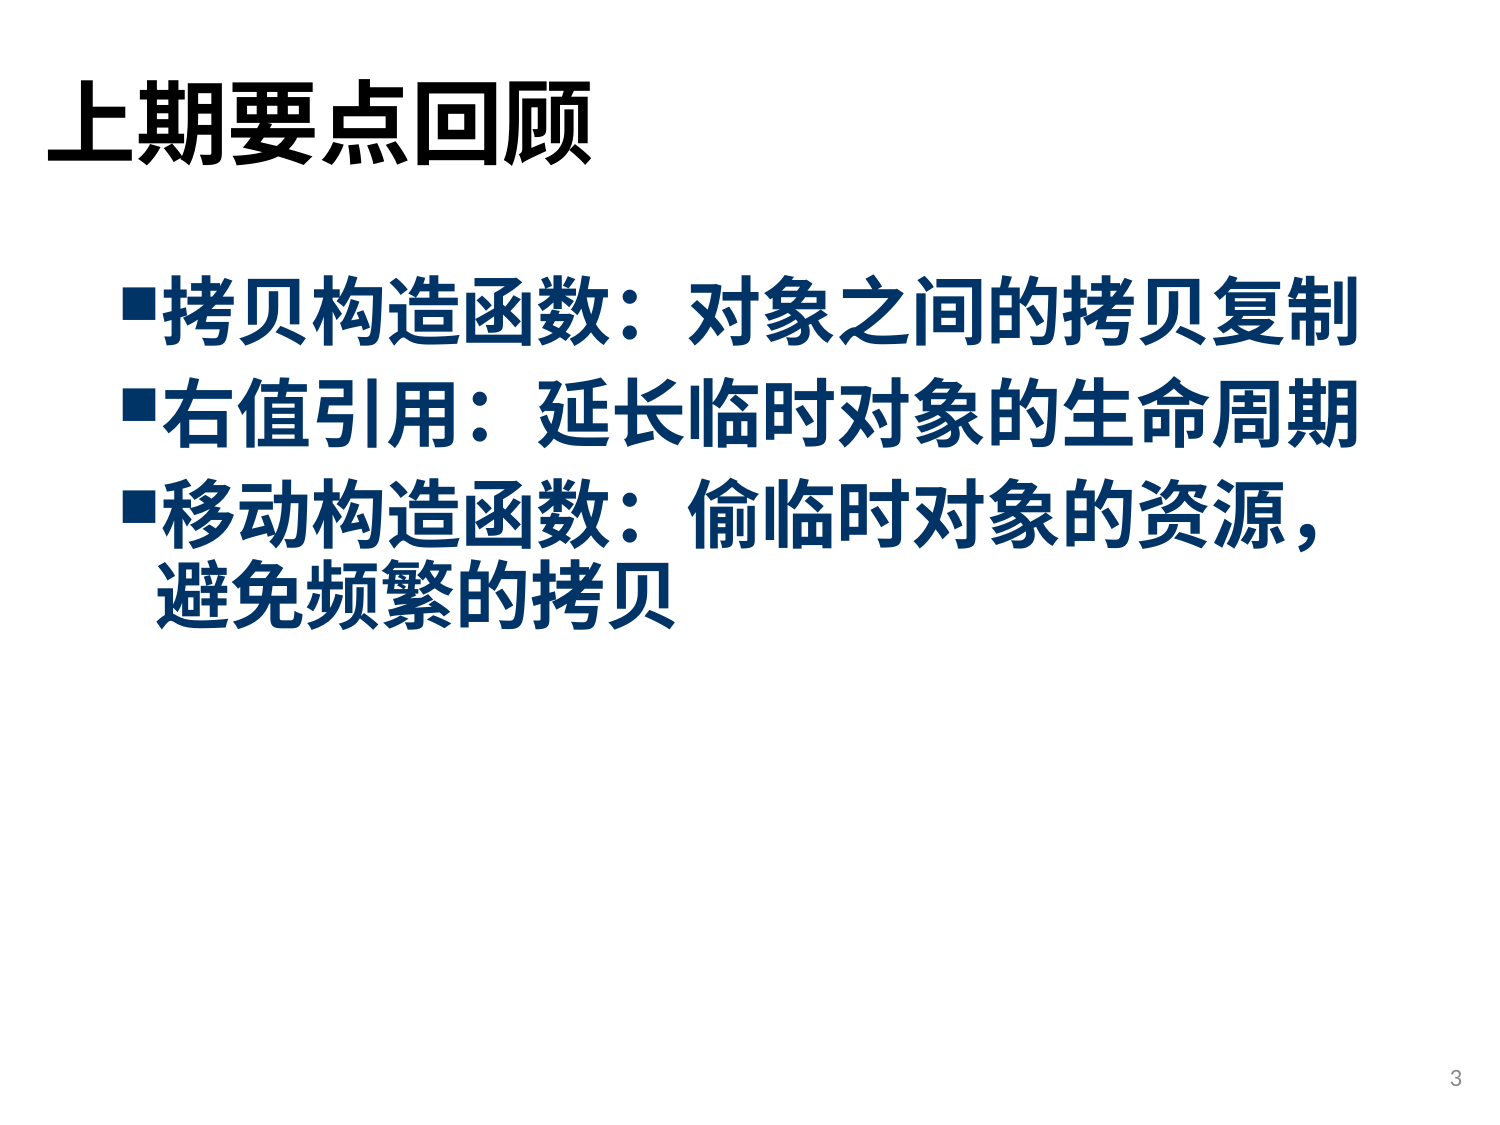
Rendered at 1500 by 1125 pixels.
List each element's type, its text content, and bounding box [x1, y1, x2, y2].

list 拷贝构造函数：对象之间的拷贝复制 右值引用：延长临时对象的生命周期 移动构造函数：偷临时对象的资源，避免频繁的拷贝 [103, 267, 1424, 1047]
slide_number 3 [1139, 1046, 1478, 1107]
title 上期要点回顾 [29, 19, 1324, 237]
